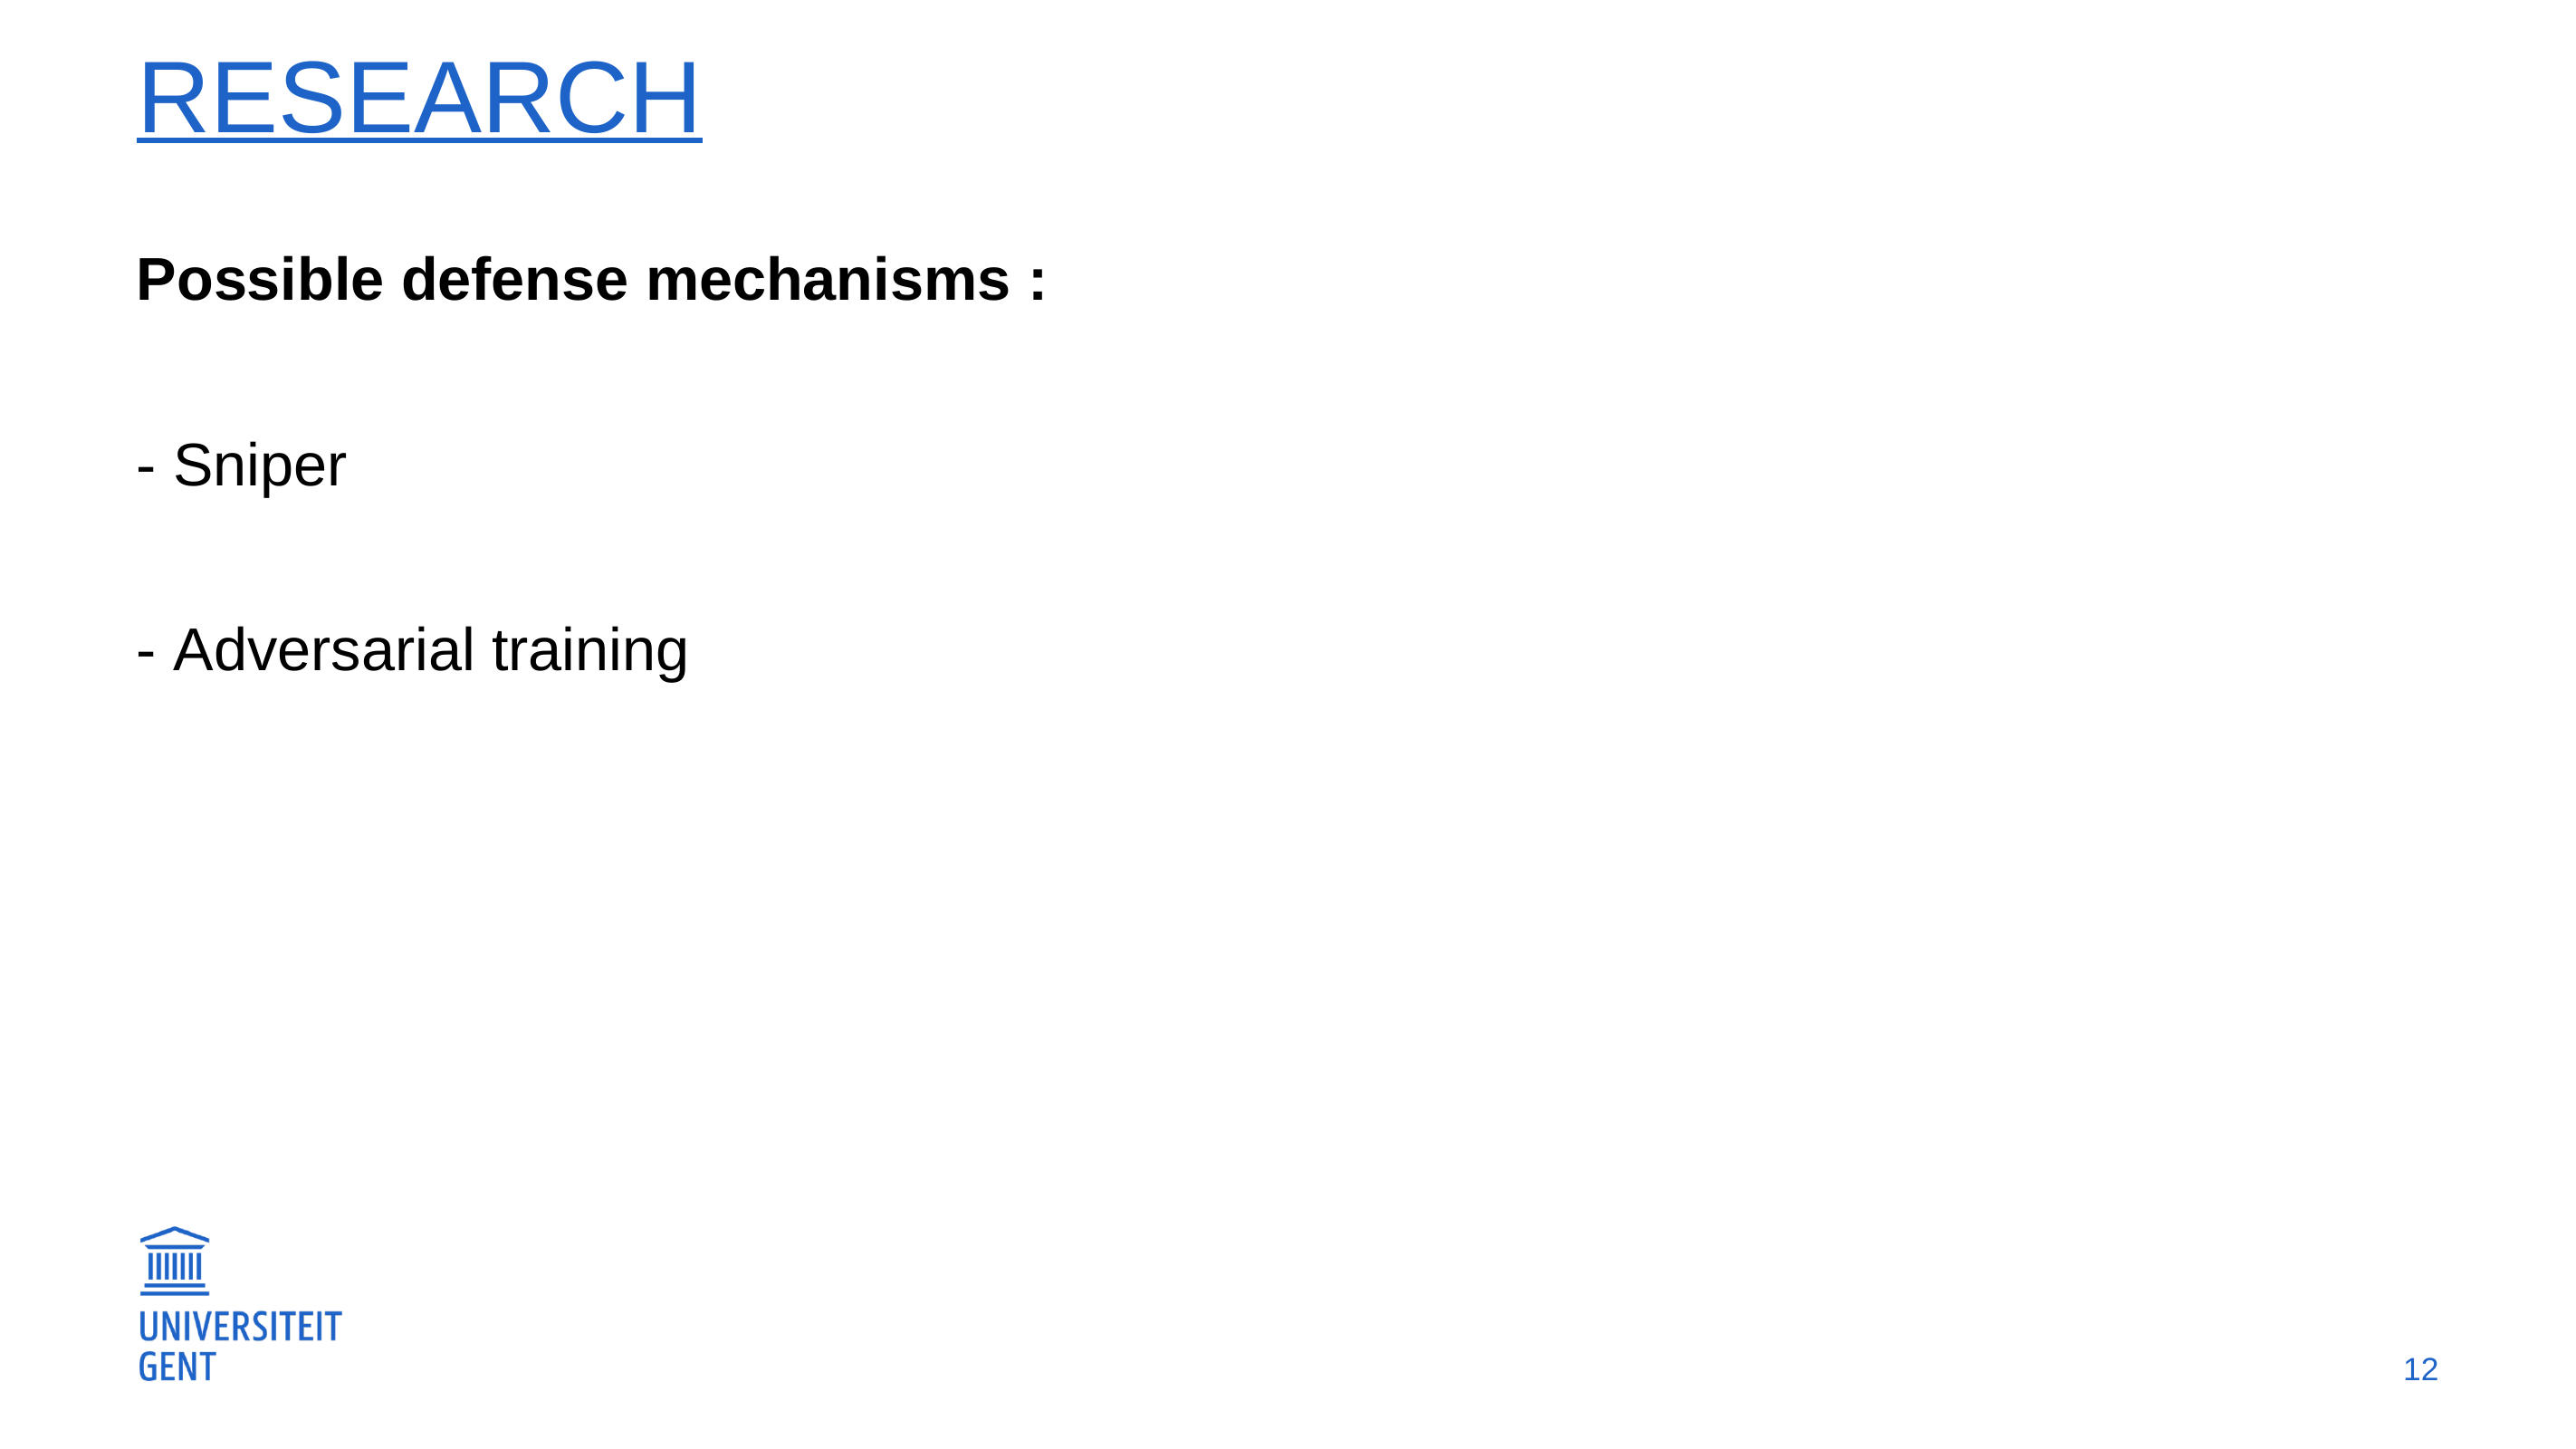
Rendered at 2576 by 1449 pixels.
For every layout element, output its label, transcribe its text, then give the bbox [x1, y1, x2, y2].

title research [123, 37, 2456, 166]
picture [72, 1174, 415, 1449]
text_box Possible defense mechanisms : - Sniper - Adversarial training [123, 228, 2396, 880]
slide_number 12 [2315, 1329, 2453, 1407]
